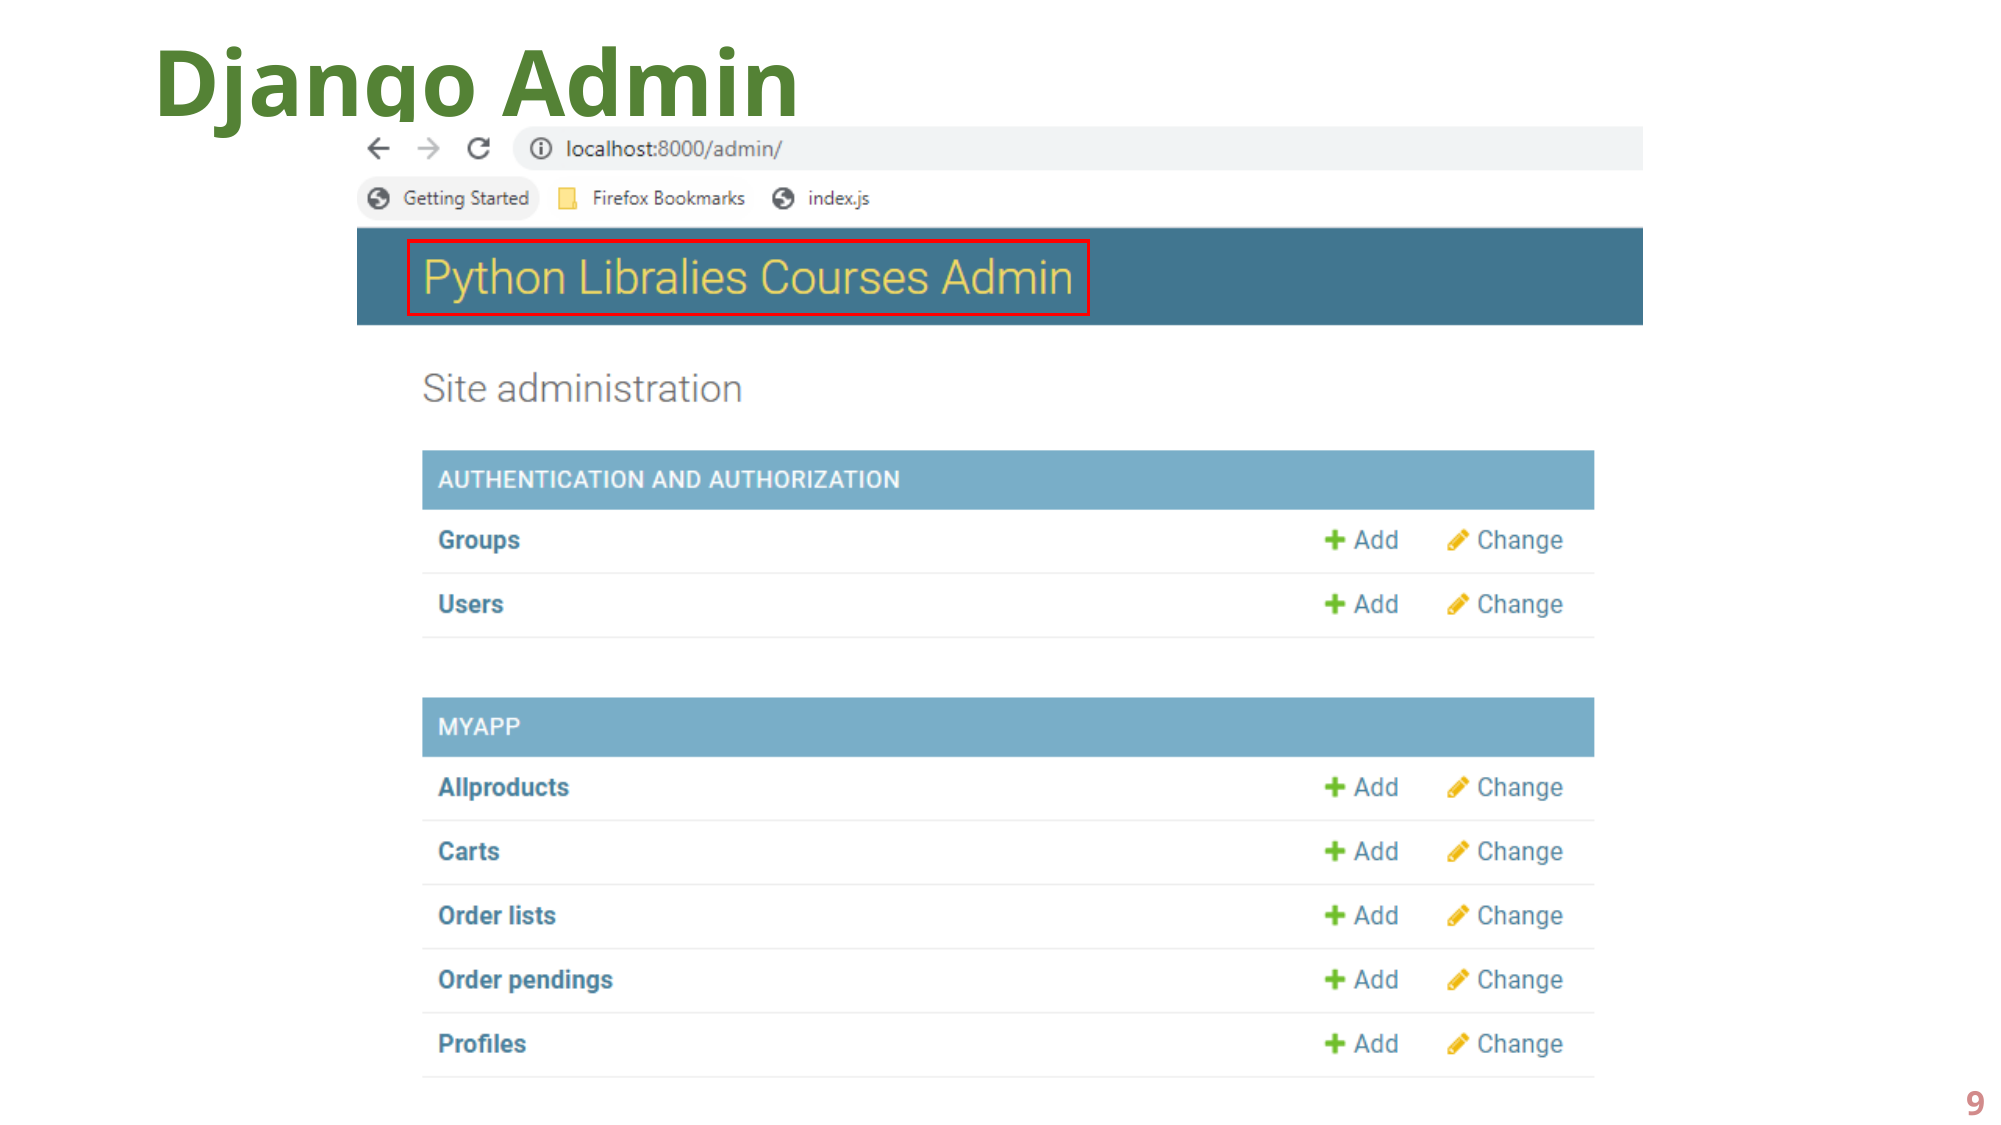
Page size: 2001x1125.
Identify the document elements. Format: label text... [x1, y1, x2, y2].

title Django Admin [137, 22, 1863, 153]
picture [357, 122, 1643, 1103]
slide_number 9 [1550, 1083, 2000, 1125]
